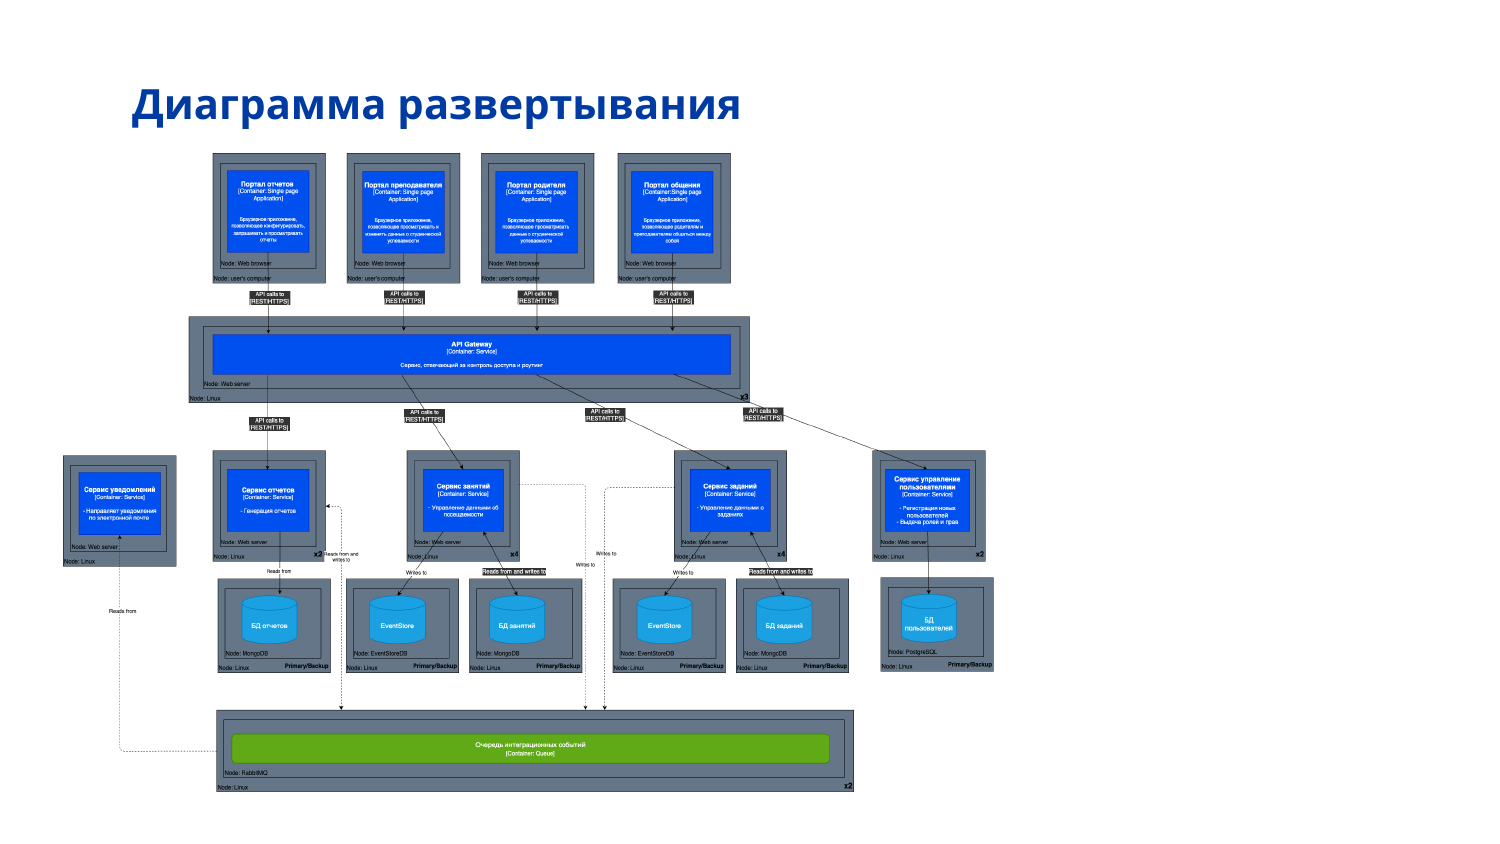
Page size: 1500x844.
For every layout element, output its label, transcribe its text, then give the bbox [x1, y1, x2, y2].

title Диаграмма развертывания [116, 63, 1383, 157]
picture [62, 153, 994, 792]
